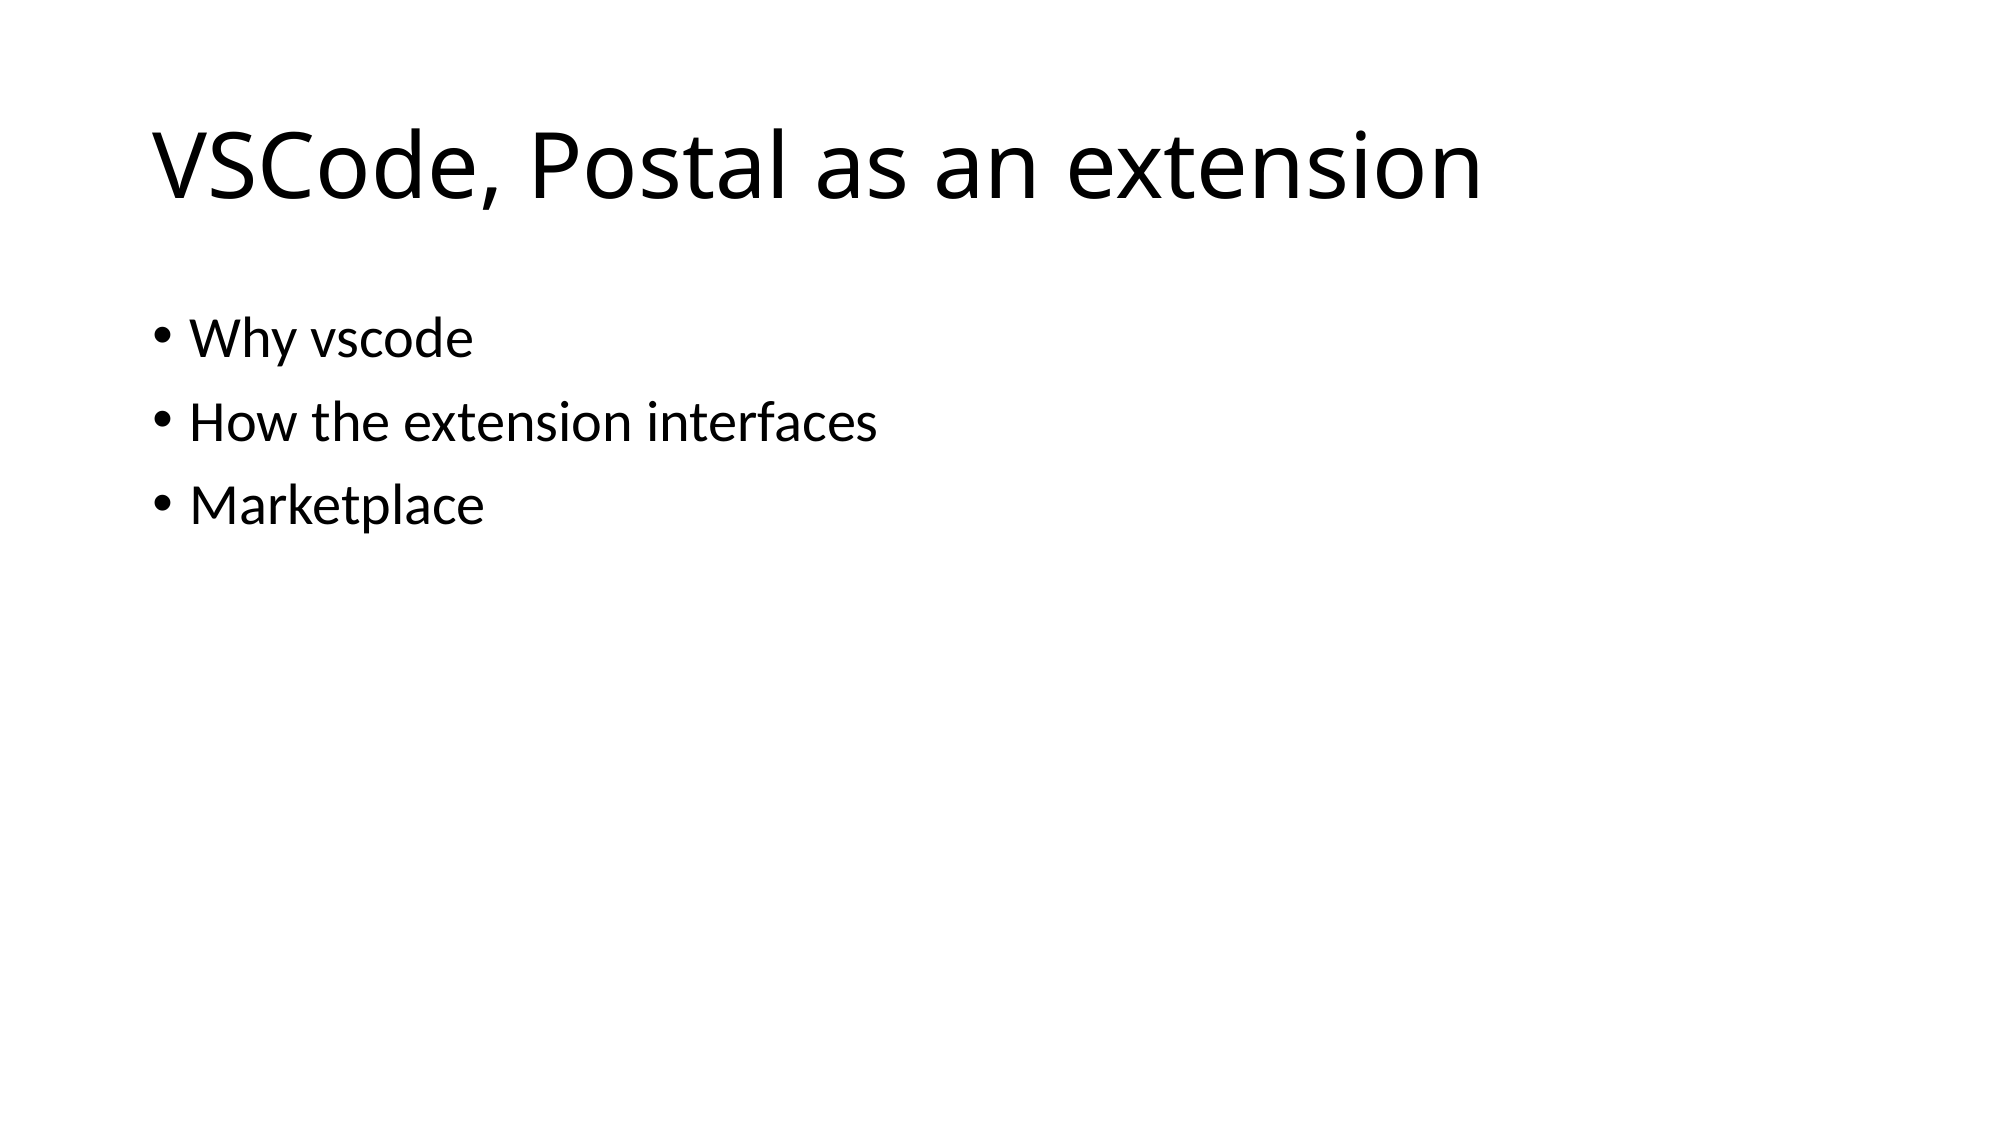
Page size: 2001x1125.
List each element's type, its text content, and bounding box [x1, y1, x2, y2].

title VSCode, Postal as an extension [137, 59, 1863, 278]
list Why vscode How the extension interfaces Marketplace [137, 299, 1863, 1014]
